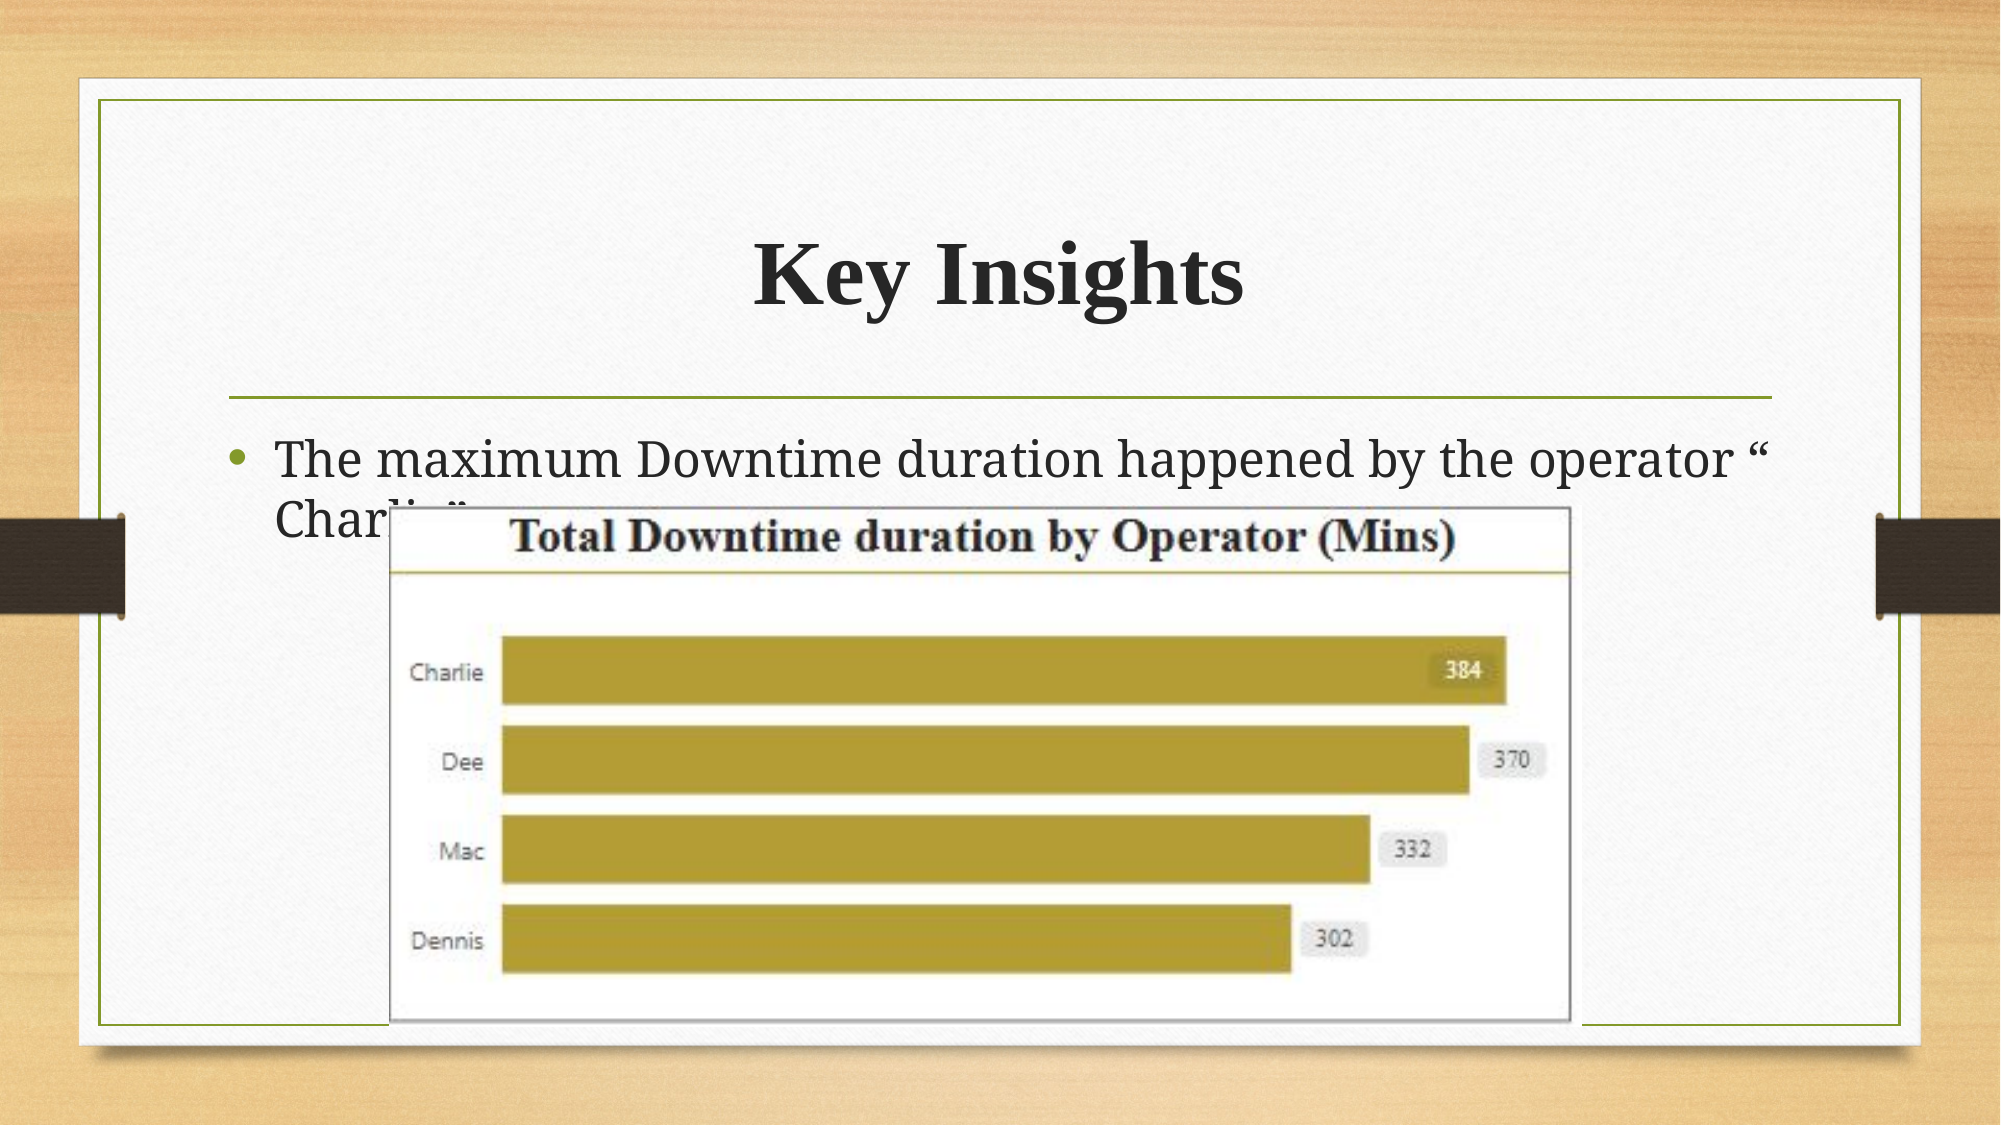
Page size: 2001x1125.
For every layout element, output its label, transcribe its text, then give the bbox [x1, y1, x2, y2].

picture [0, 0, 2001, 1125]
title Key Insights [212, 161, 1788, 375]
list The maximum Downtime duration happened by the operator “ Charlie”. [212, 419, 1788, 964]
